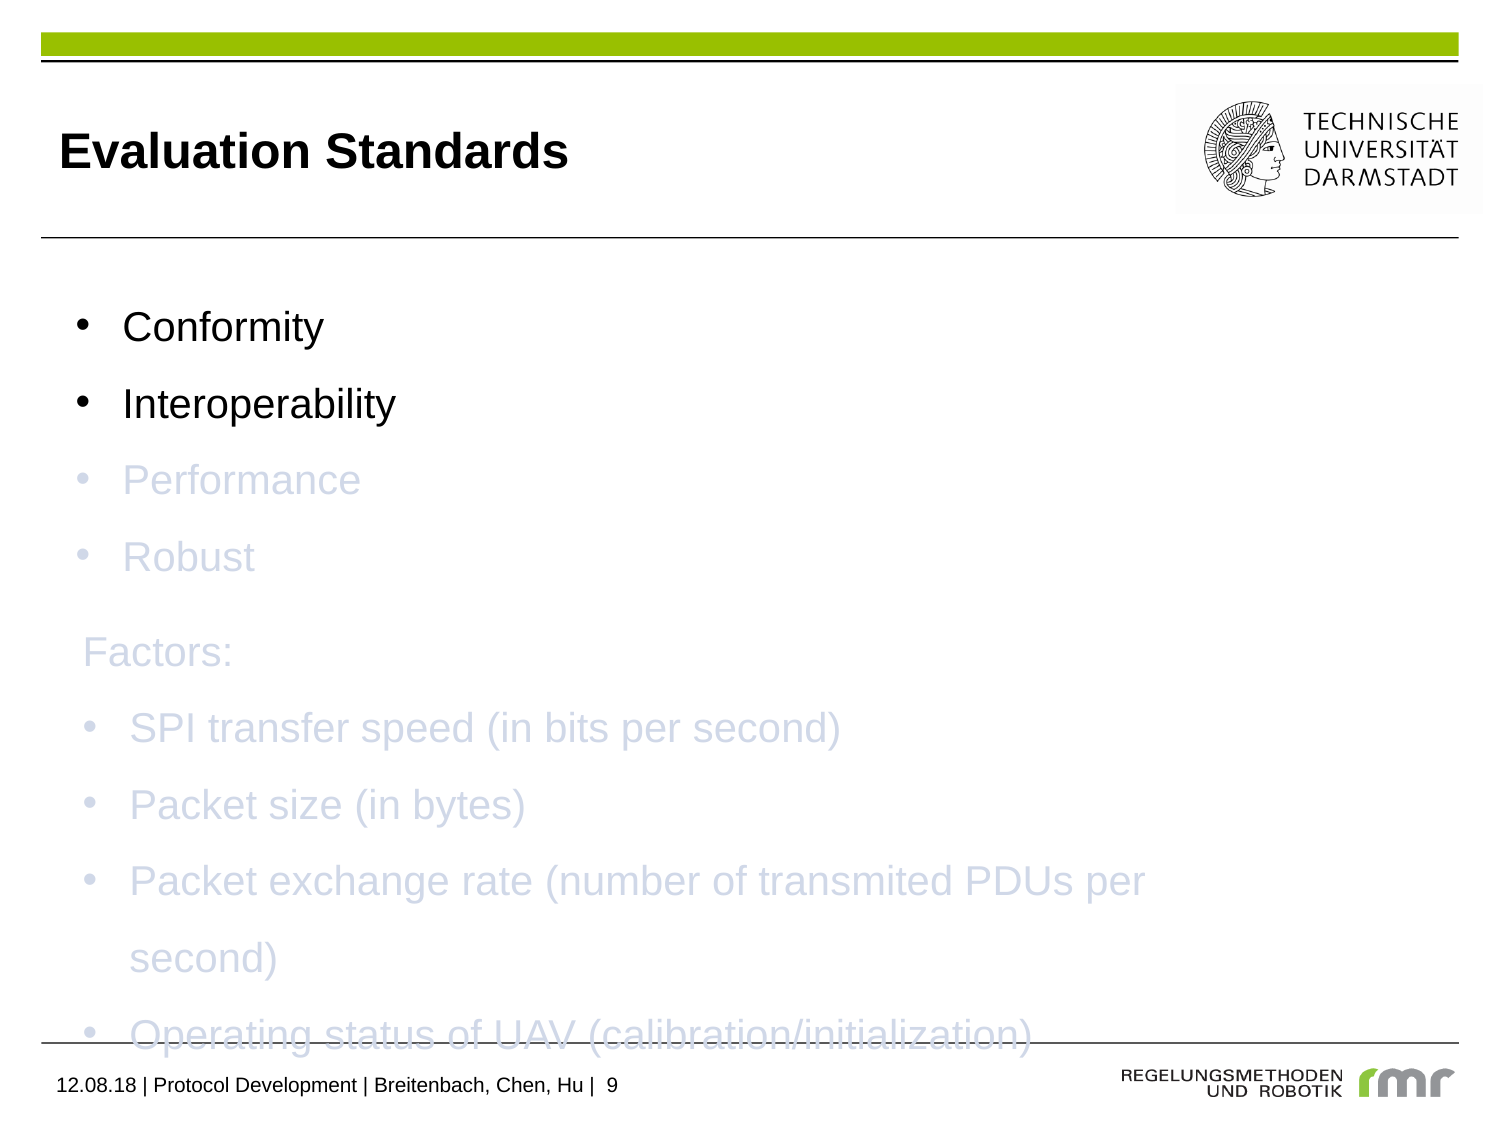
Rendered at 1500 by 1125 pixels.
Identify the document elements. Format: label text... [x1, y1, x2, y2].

picture [1175, 84, 1483, 214]
text_box Evaluation Standards [58, 80, 1149, 218]
text_box Conformity Interoperability Performance Robust [60, 265, 1381, 588]
text_box Factors: SPI transfer speed (in bits per second) Packet size (in bytes) Packet exchange rate (number of transmited PDUs per second) Operating status of UAV (calibration/initialization) [0, 590, 1315, 1110]
